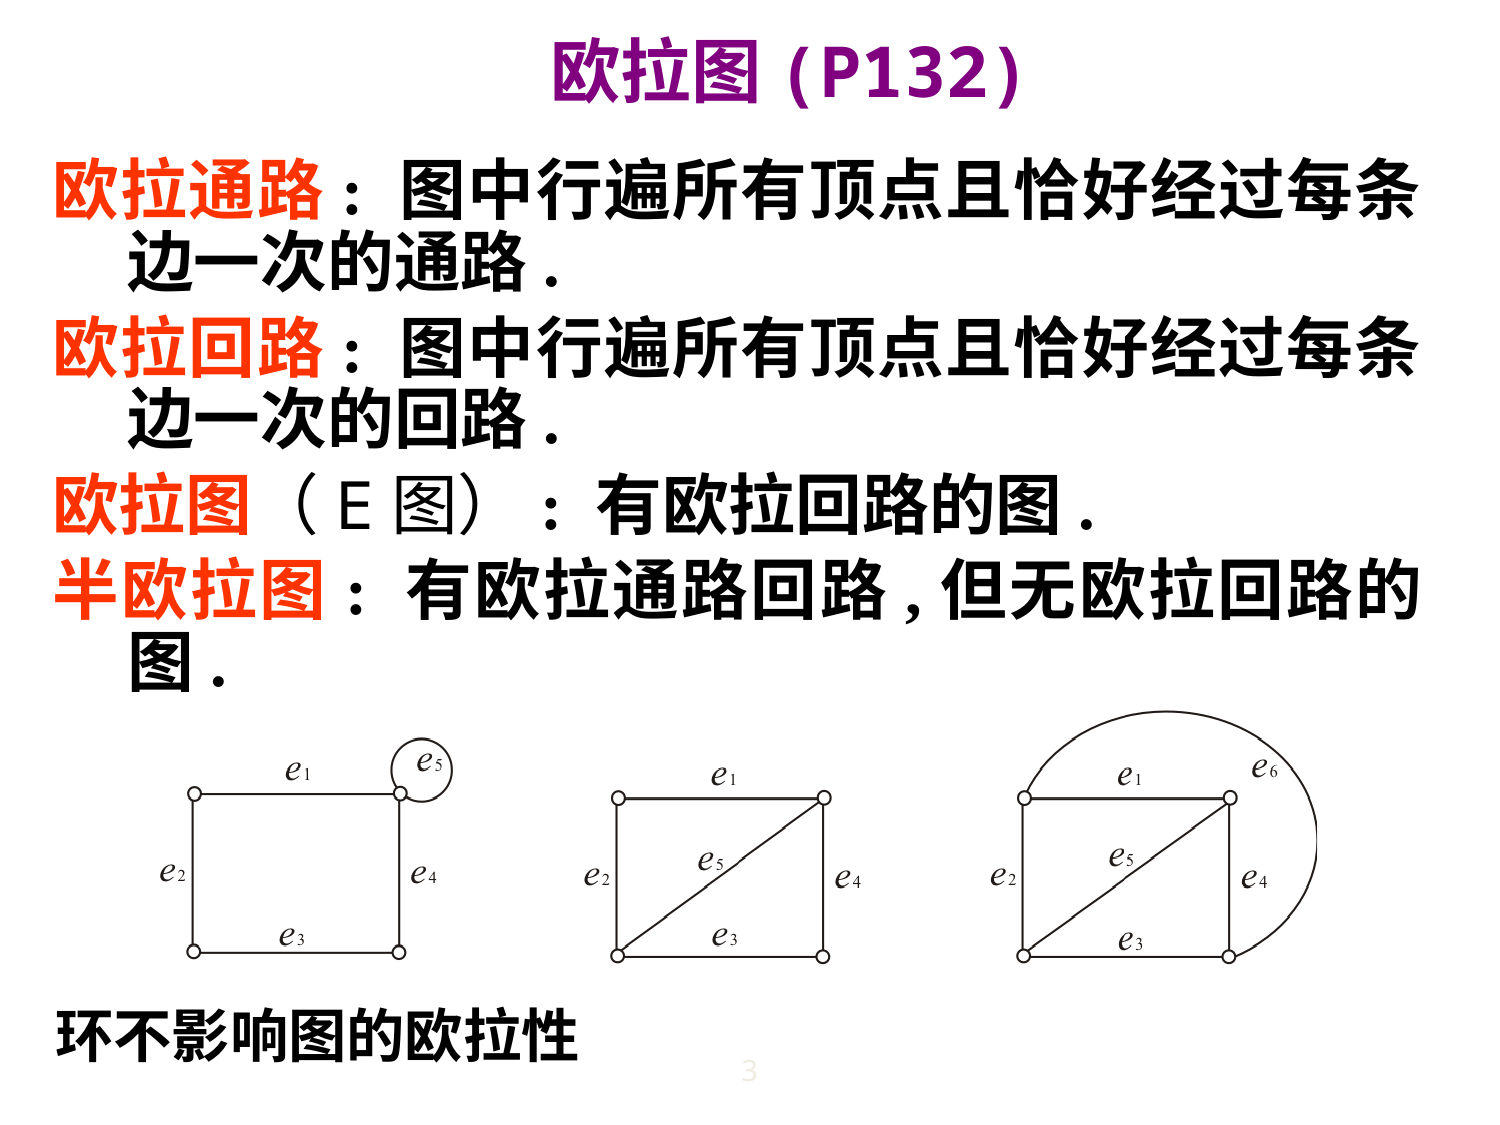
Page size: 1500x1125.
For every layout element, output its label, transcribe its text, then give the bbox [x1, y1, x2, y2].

picture [159, 698, 1318, 993]
footer 3 [512, 1042, 988, 1103]
text_box 环不影响图的欧拉性 [40, 991, 595, 1077]
title 欧拉图(P132) [159, 19, 1422, 119]
text_box 欧拉通路: 图中行遍所有顶点且恰好经过每条边一次的通路. 欧拉回路: 图中行遍所有顶点且恰好经过每条边一次的回路. 欧拉图（E图）: 有欧拉回路的图. 半欧拉图: 有欧拉通路回路,但无欧拉回路的图. [37, 149, 1438, 895]
